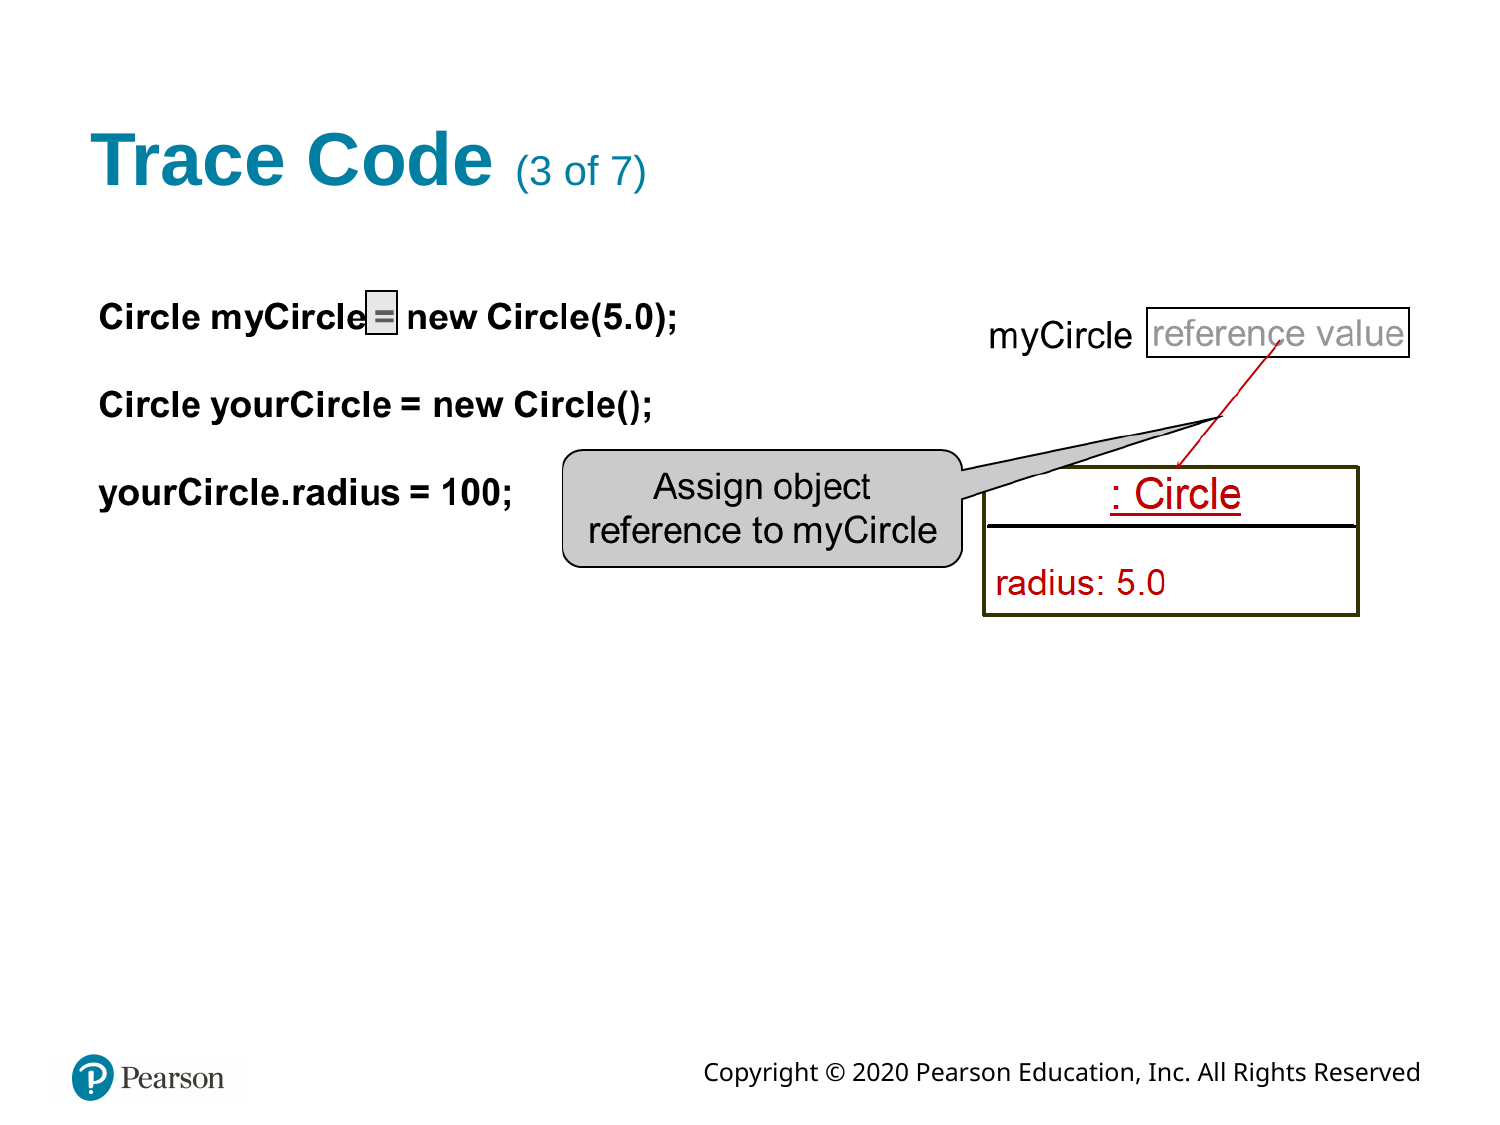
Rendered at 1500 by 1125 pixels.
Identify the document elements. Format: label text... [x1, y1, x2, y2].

picture [51, 1053, 245, 1102]
title Trace Code (3 of 7) [75, 35, 1425, 216]
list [74, 280, 1426, 630]
